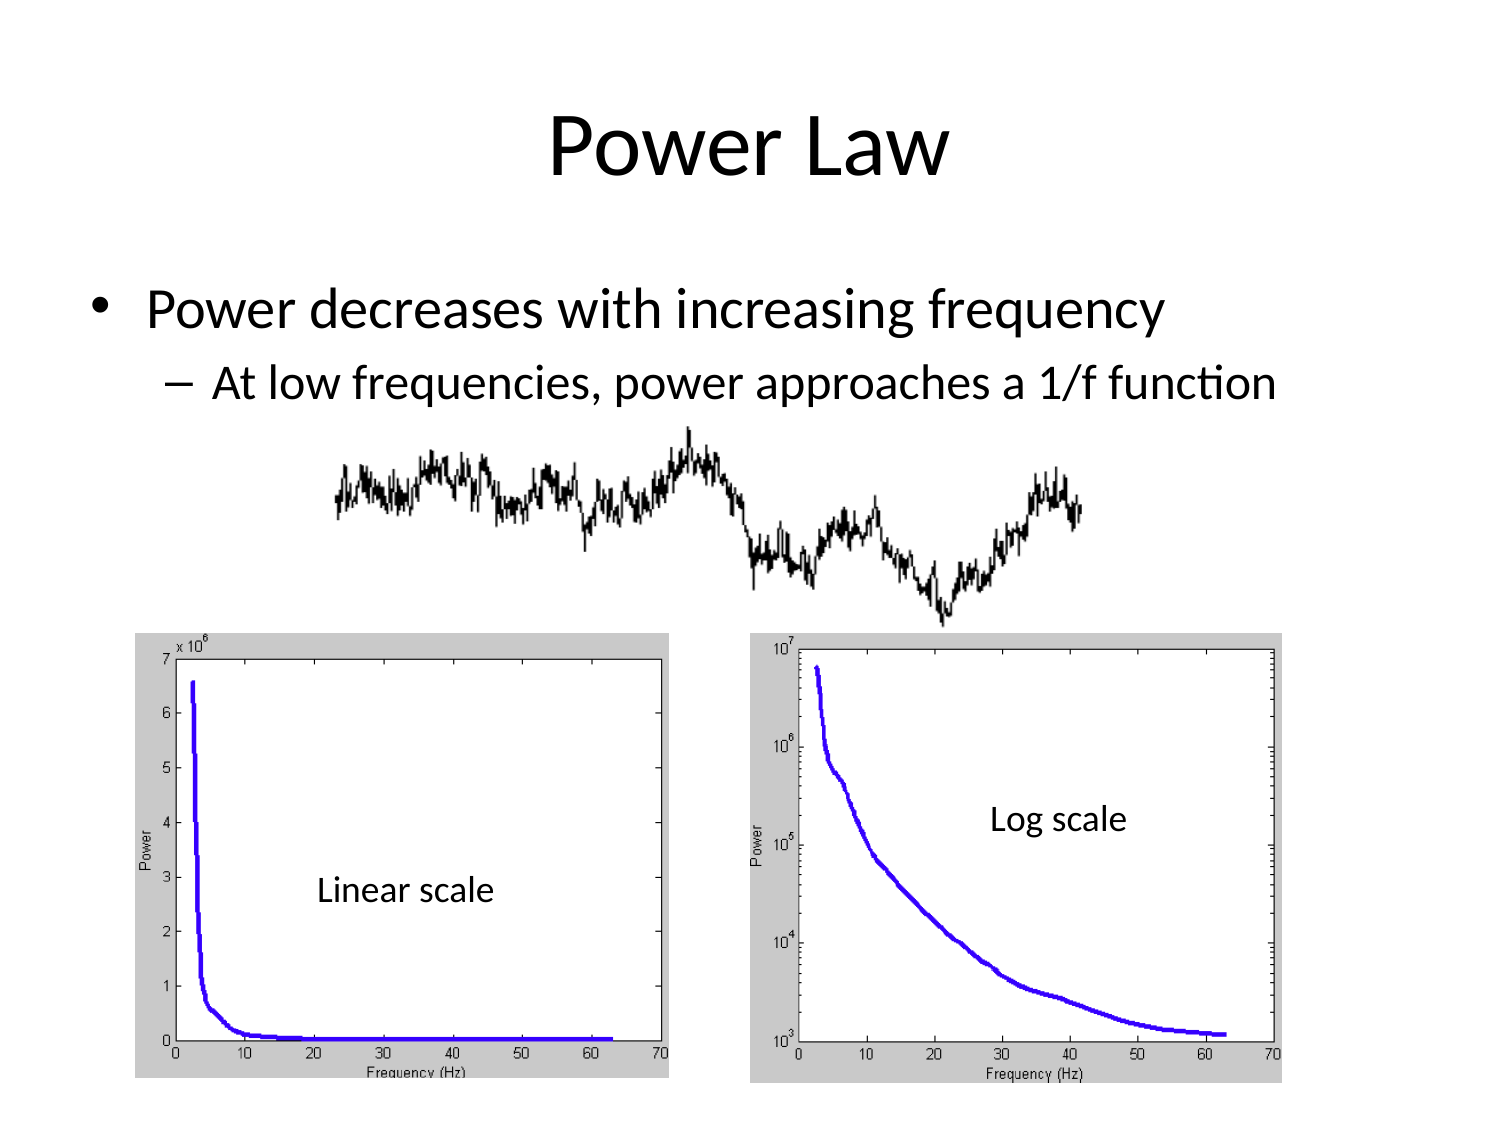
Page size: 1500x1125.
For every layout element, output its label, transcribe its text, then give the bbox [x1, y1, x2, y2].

picture [135, 633, 669, 1078]
title Power Law [75, 45, 1425, 233]
list Power decreases with increasing frequency At low frequencies, power approaches a 1/f function [75, 262, 1425, 1005]
picture [749, 633, 1282, 1083]
picture [324, 413, 1089, 631]
